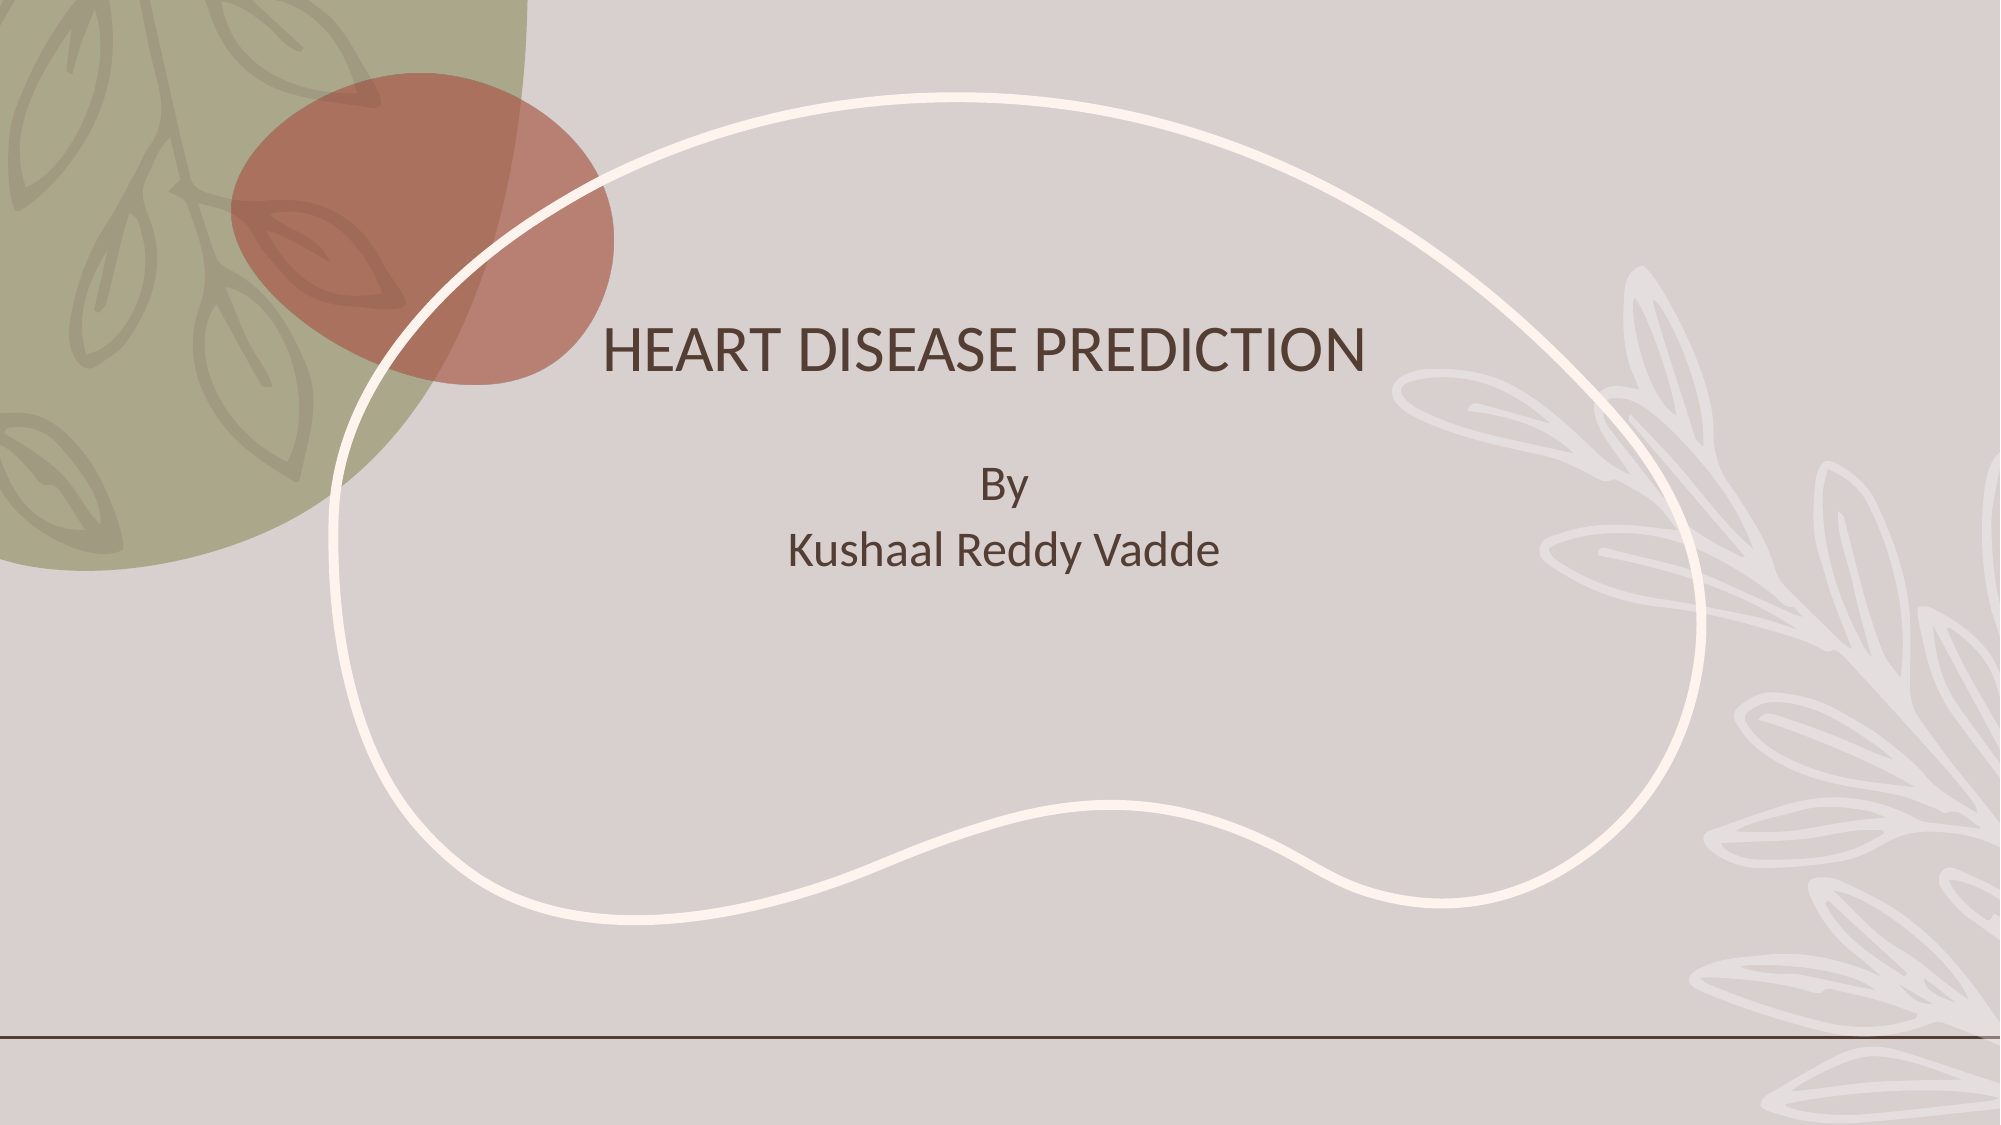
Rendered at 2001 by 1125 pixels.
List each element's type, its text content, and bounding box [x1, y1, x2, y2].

picture [231, 73, 614, 311]
title Heart Disease Prediction [137, 311, 1863, 389]
picture [435, 181, 614, 311]
list By Kushaal Reddy Vadde [537, 449, 1471, 783]
